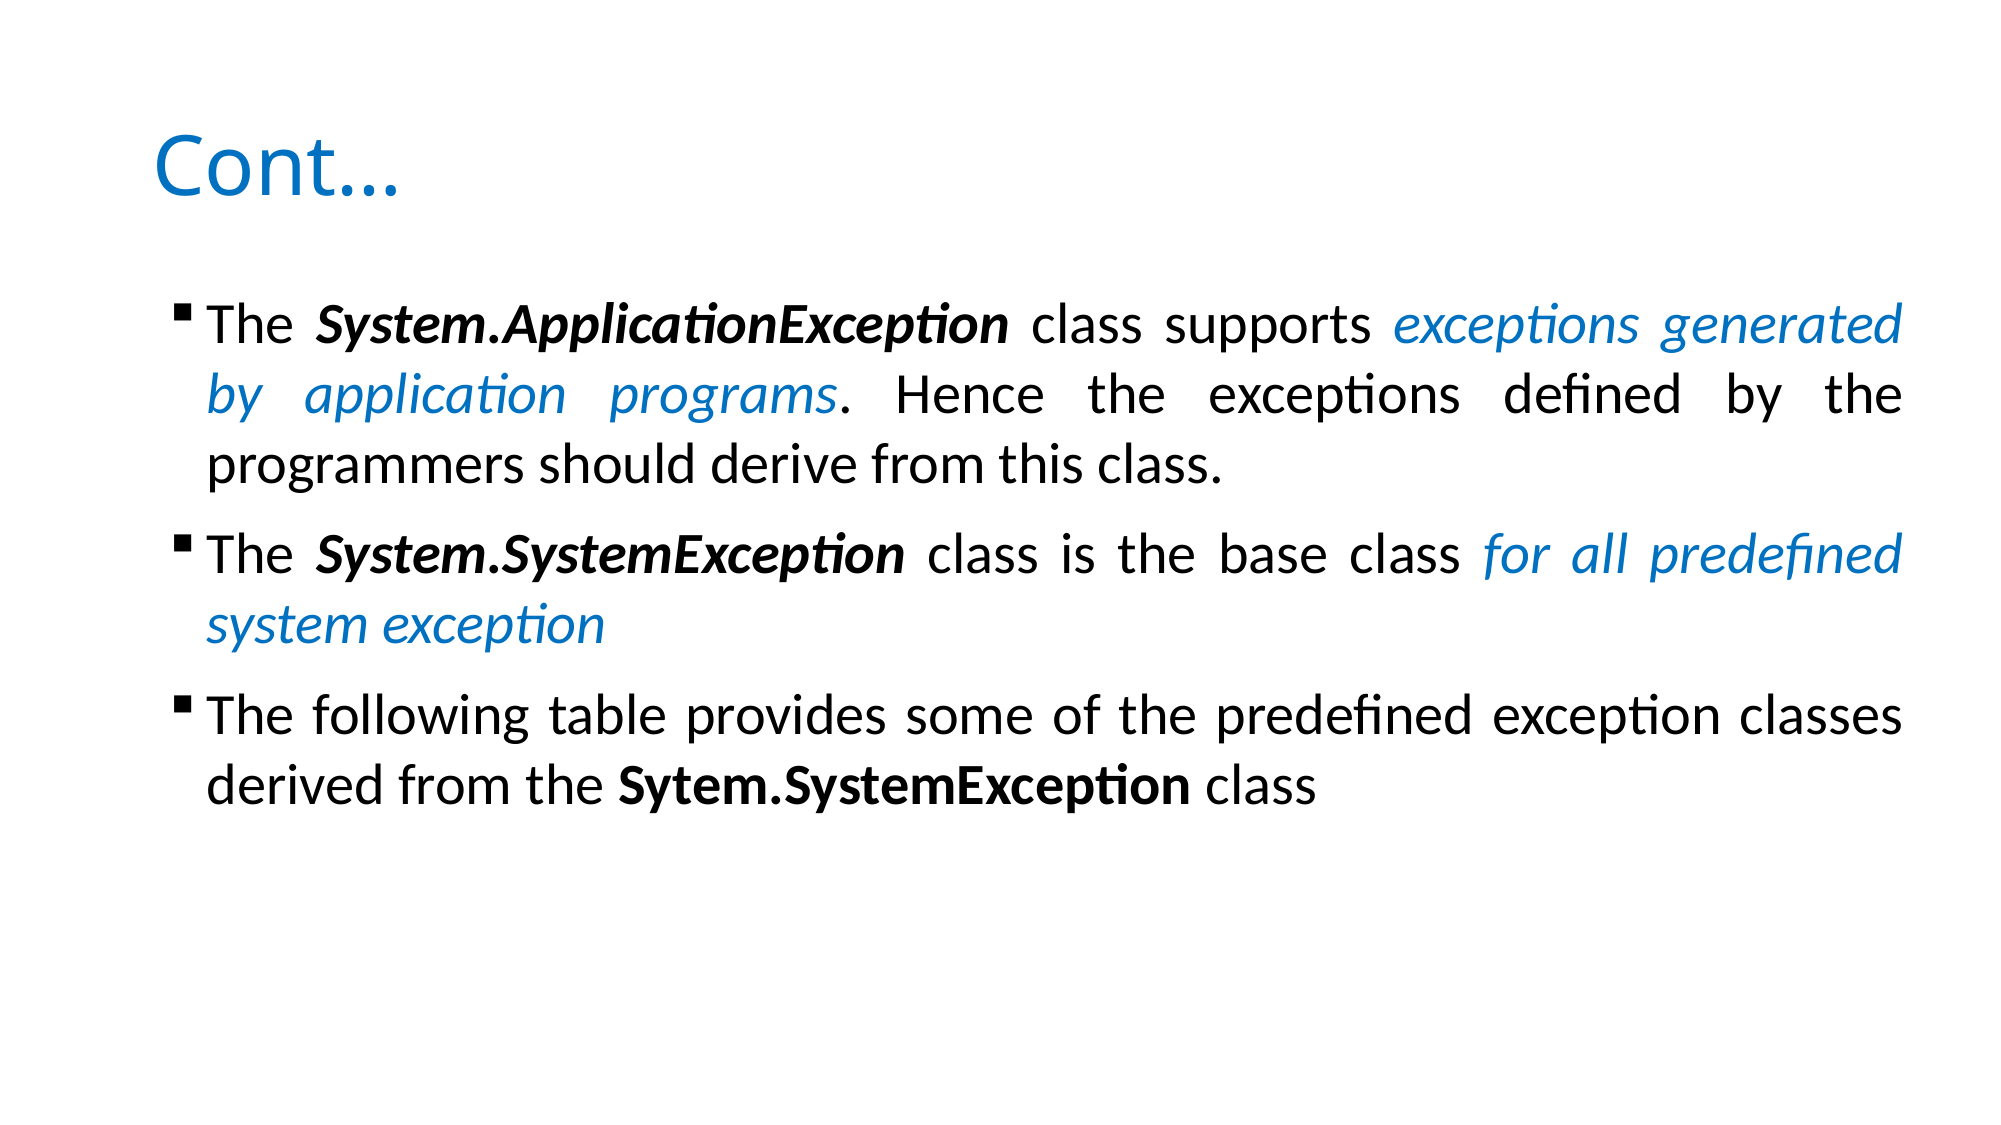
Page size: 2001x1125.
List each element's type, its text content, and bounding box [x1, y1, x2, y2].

list The System.ApplicationException class supports exceptions generated by application programs. Hence the exceptions defined by the programmers should derive from this class. The System.SystemException class is the base class for all predefined system exception The following table provides some of the predefined exception classes derived from the Sytem.SystemException class [154, 277, 1920, 1013]
title Cont… [137, 59, 1863, 278]
